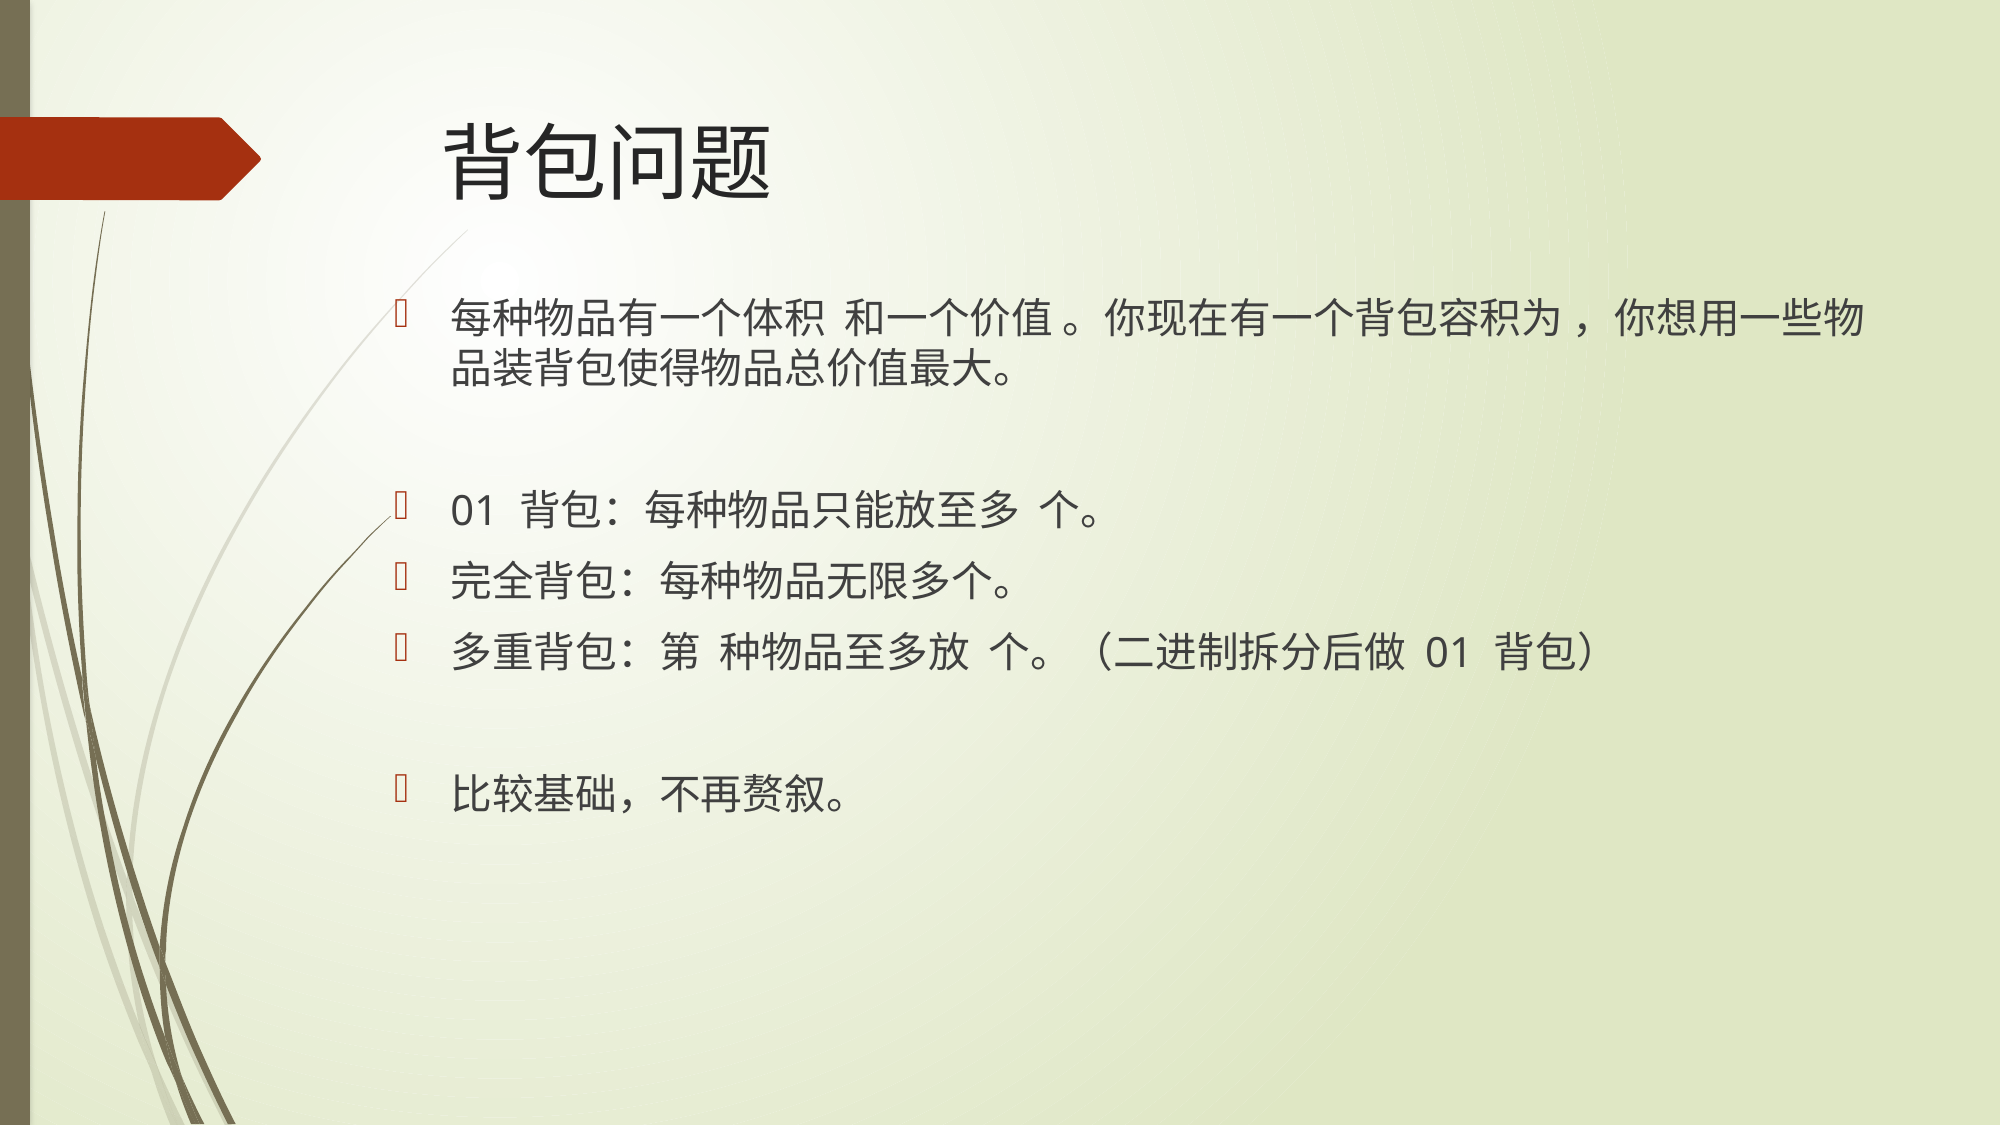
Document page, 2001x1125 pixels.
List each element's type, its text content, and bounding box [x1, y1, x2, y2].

title 背包问题 [425, 102, 1888, 313]
